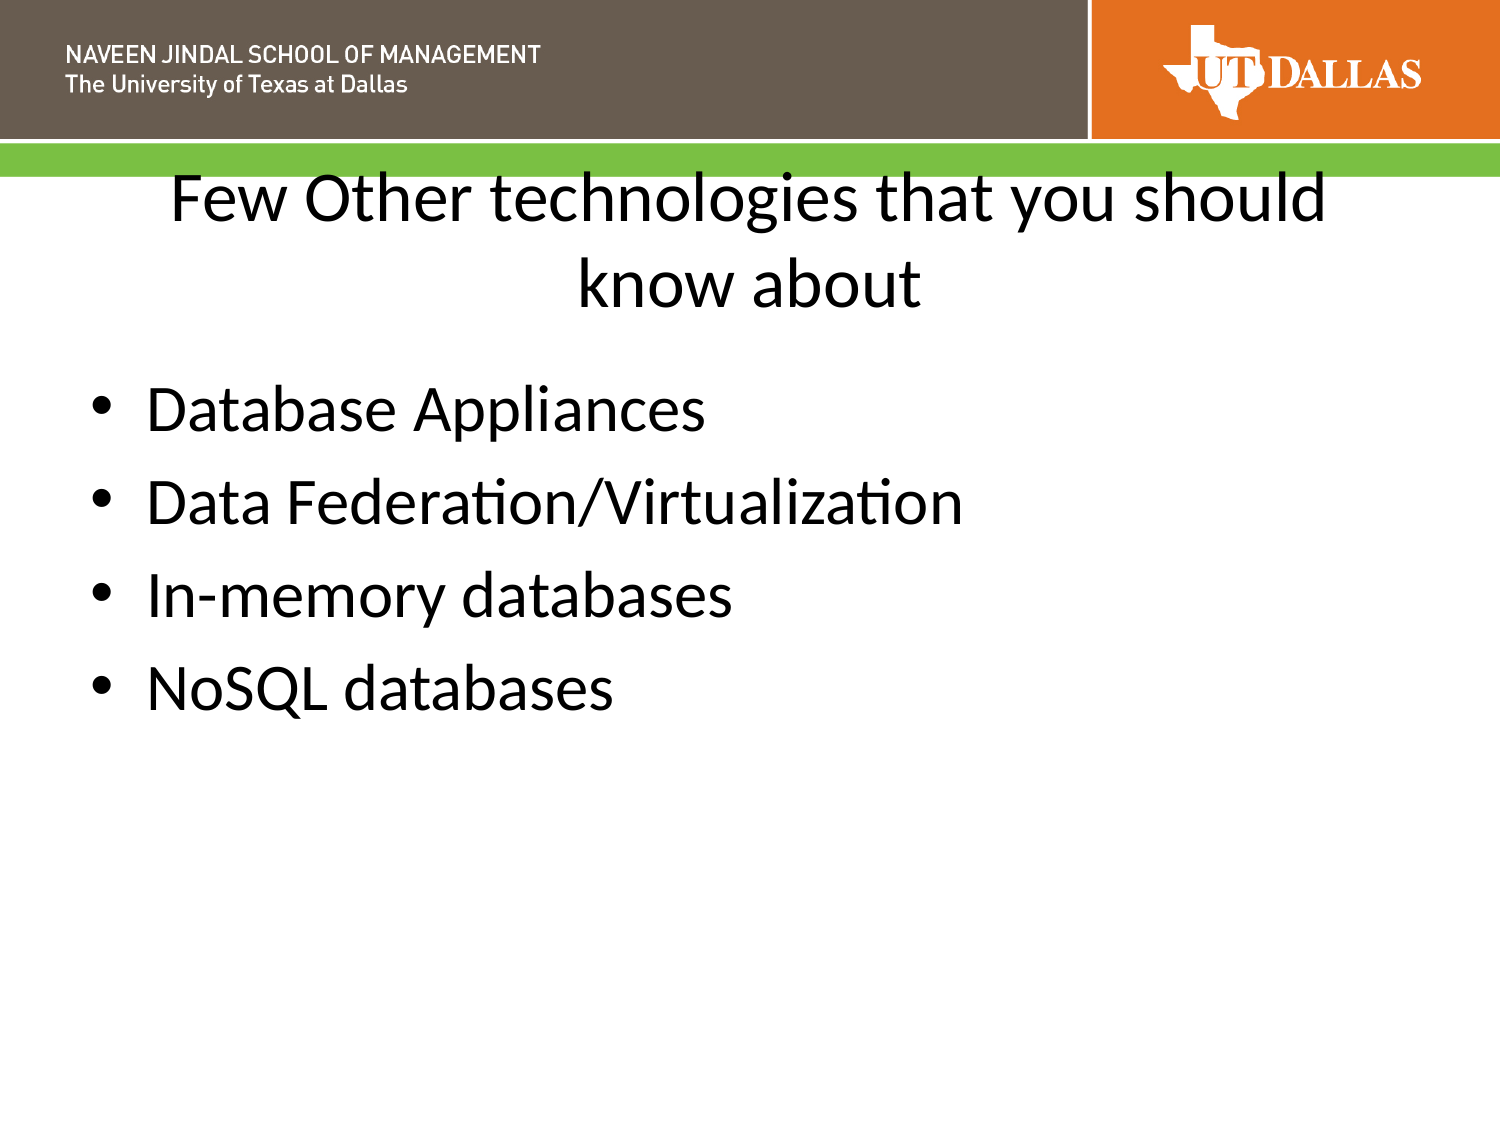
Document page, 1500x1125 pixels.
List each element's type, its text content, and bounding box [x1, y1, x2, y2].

title Few Other technologies that you should know about [75, 142, 1425, 330]
picture [0, 0, 1500, 1125]
list Database Appliances Data Federation/Virtualization In-memory databases NoSQL databases [75, 356, 1425, 1005]
